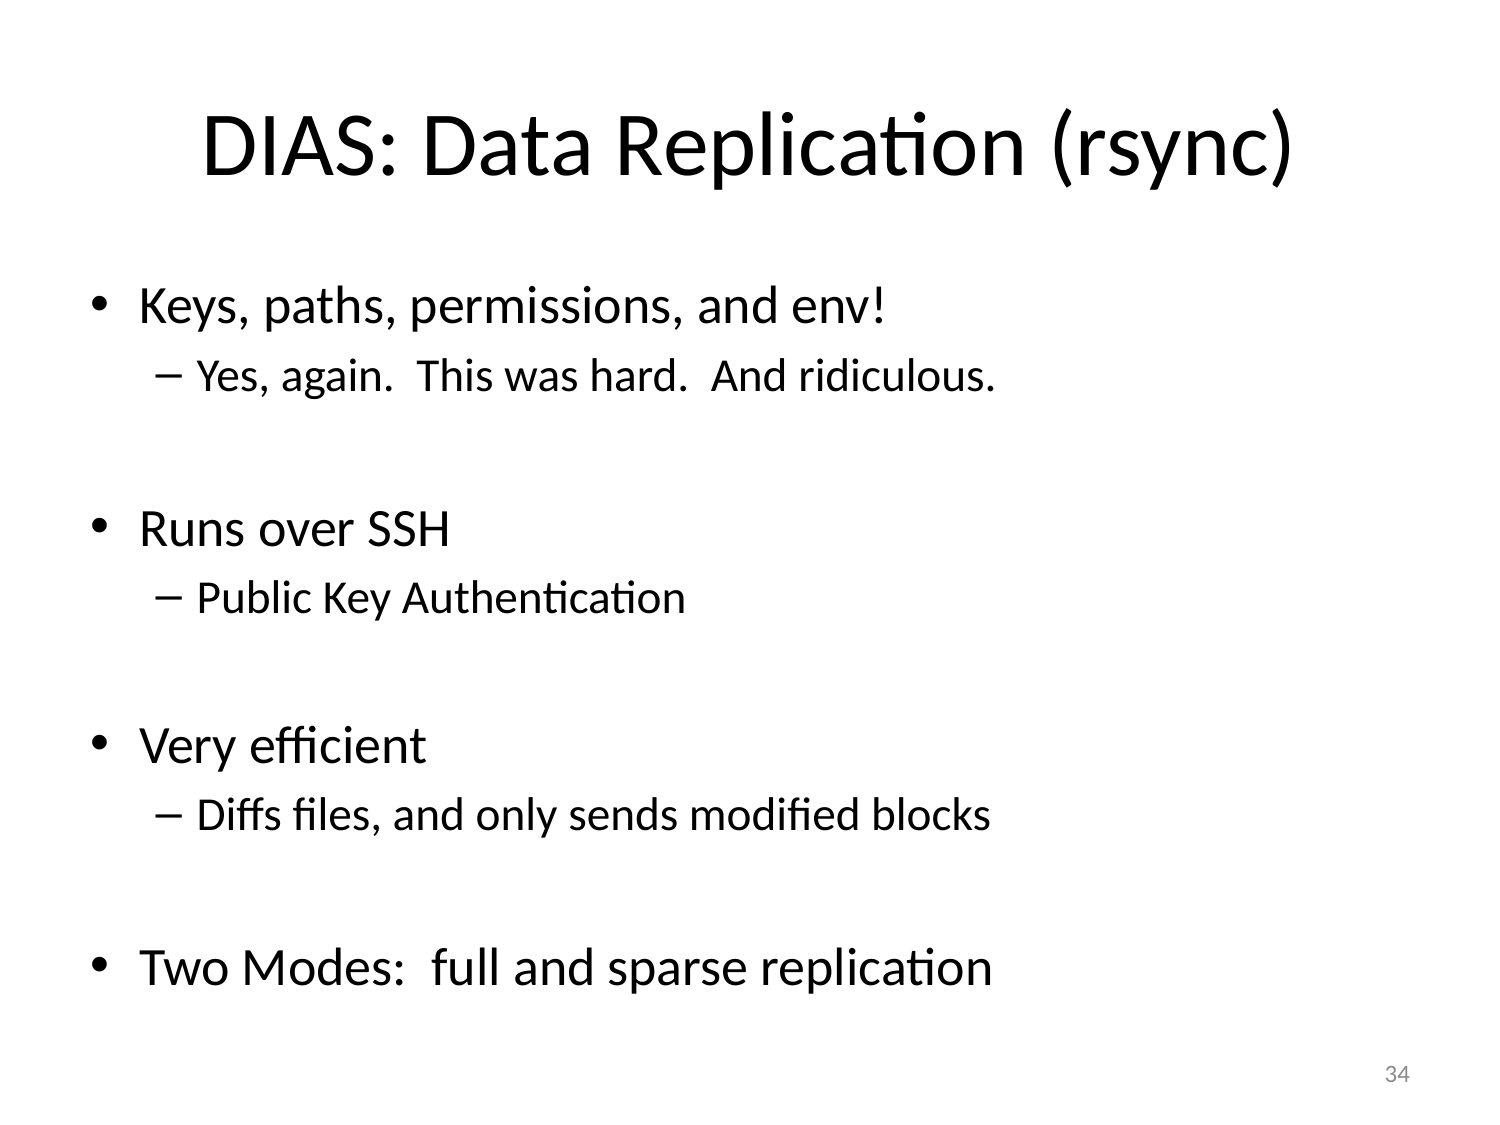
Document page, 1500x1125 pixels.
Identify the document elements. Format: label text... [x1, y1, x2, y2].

title DIAS: Data Replication (rsync) [75, 45, 1425, 233]
slide_number 34 [1074, 1042, 1425, 1103]
list Keys, paths, permissions, and env! Yes, again. This was hard. And ridiculous. Runs over SSH Public Key Authentication Very efficient Diffs files, and only sends modified blocks Two Modes: full and sparse replication [75, 262, 1425, 1005]
